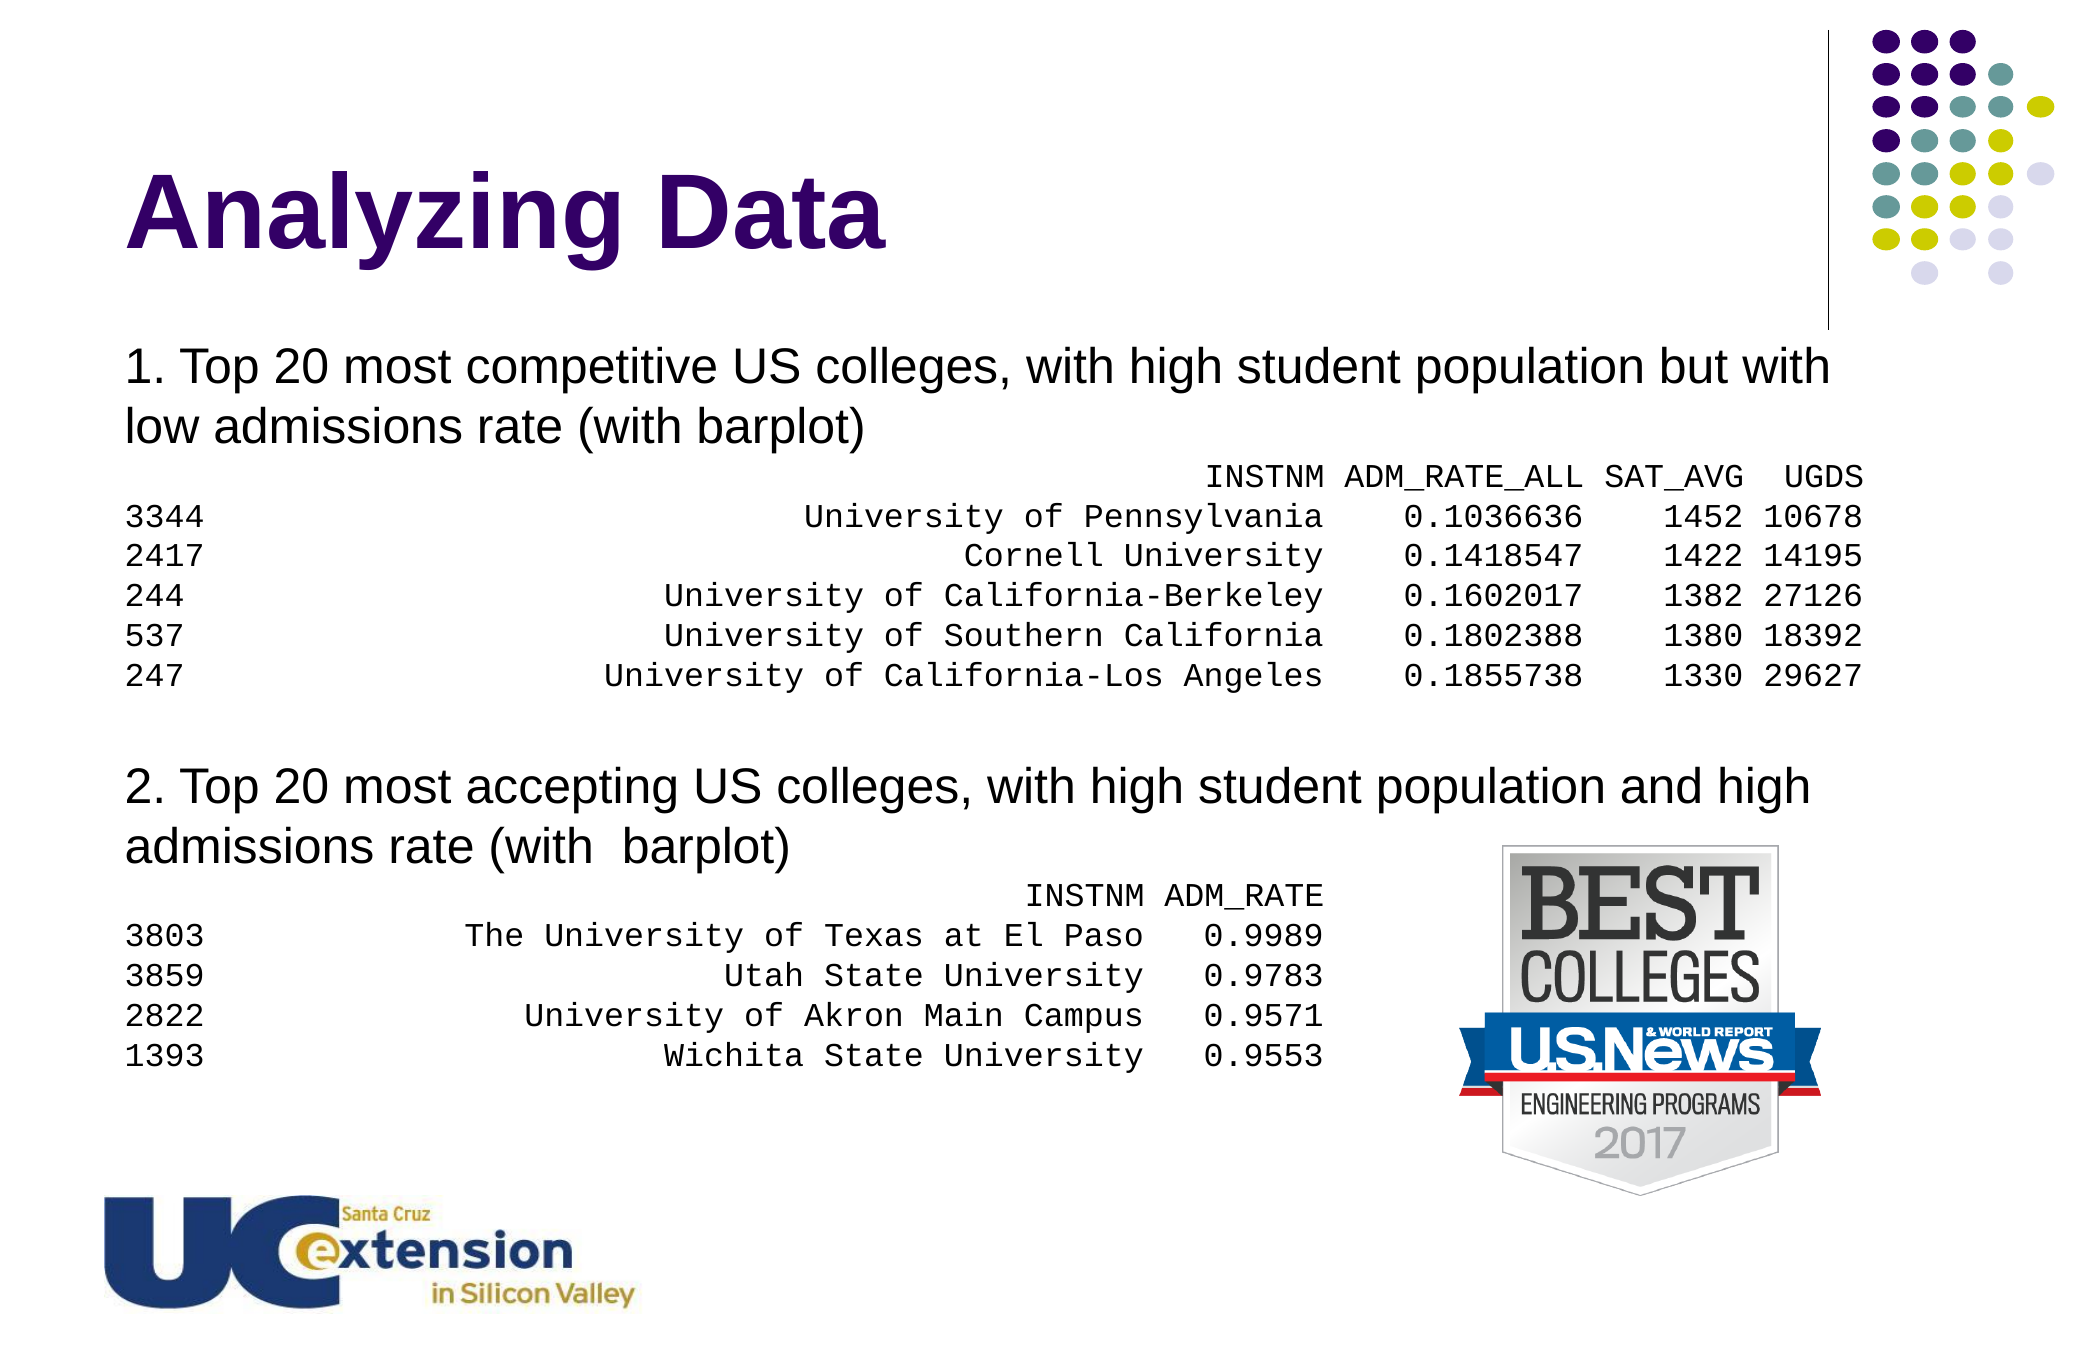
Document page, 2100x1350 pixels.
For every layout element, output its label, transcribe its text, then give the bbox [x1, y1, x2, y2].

picture [104, 1195, 736, 1314]
title Analyzing Data [104, 23, 1838, 280]
picture [1458, 845, 1821, 1196]
list 1. Top 20 most competitive US colleges, with high student population but with low admissions rate (with barplot) INSTNM ADM_RATE_ALL SAT_AVG UGDS 3344 University of Pennsylvania 0.1036636 1452 10678 2417 Cornell University 0.1418547 1422 14195 244 University of California-Berkeley 0.1602017 1382 27126 537 University of Southern California 0.1802388 1380 18392 247 University of California-Los Angeles 0.1855738 1330 29627 2. Top 20 most accepting US colleges, with high student population and high admissions rate (with barplot) INSTNM ADM_RATE 3803 The University of Texas at El Paso 0.9989 3859 Utah State University 0.9783 2822 University of Akron Main Campus 0.9571 1393 Wichita State University 0.9553 [104, 323, 1900, 1207]
